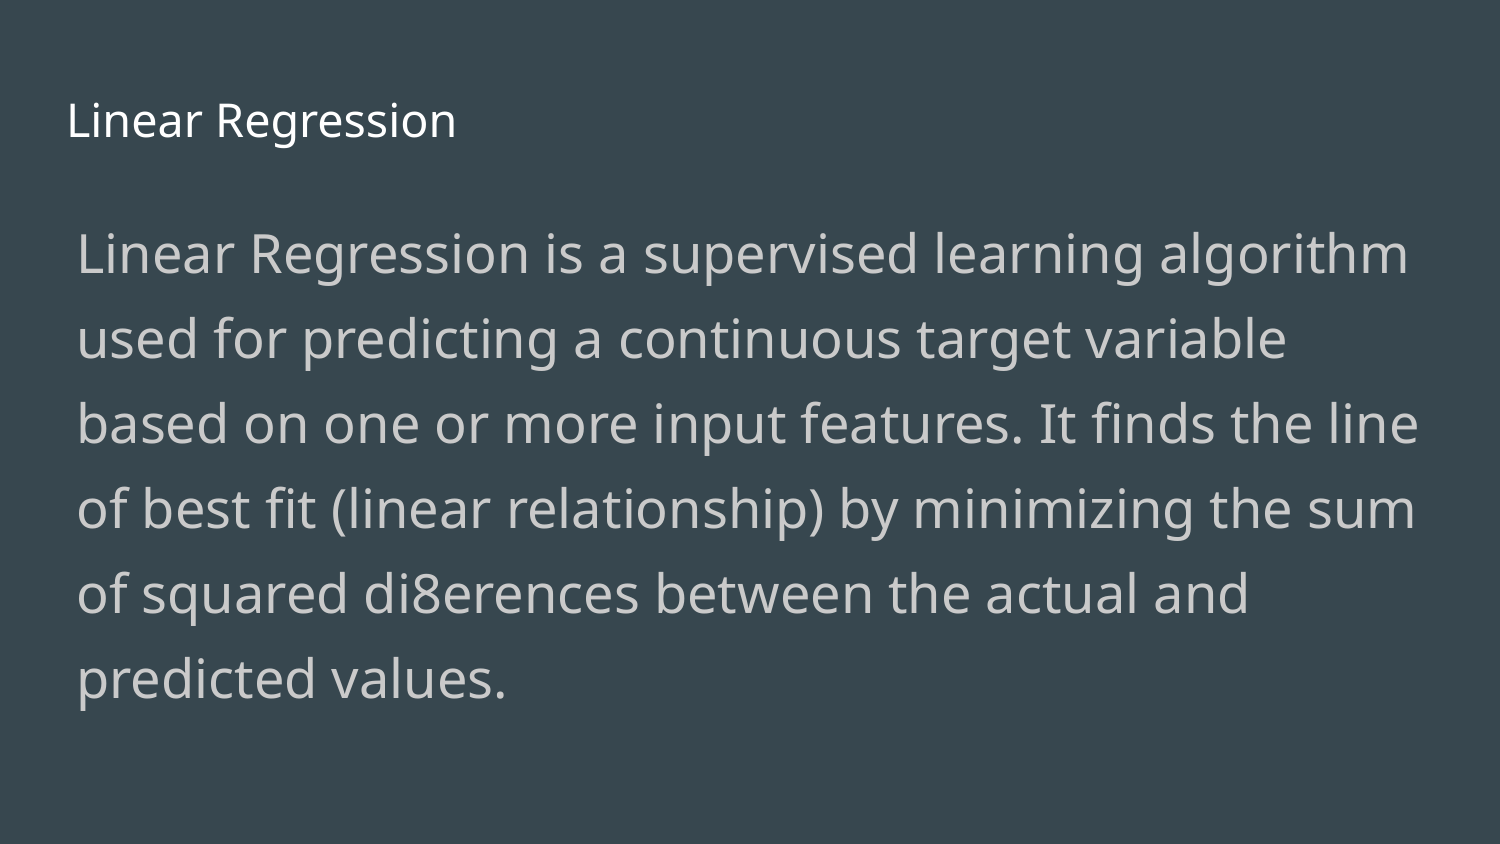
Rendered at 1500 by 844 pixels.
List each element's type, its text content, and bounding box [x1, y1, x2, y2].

list Linear Regression is a supervised learning algorithm used for predicting a continuous target variable based on one or more input features. It finds the line of best fit (linear relationship) by minimizing the sum of squared di8erences between the actual and predicted values. [51, 189, 1449, 750]
title Linear Regression [51, 72, 1449, 167]
